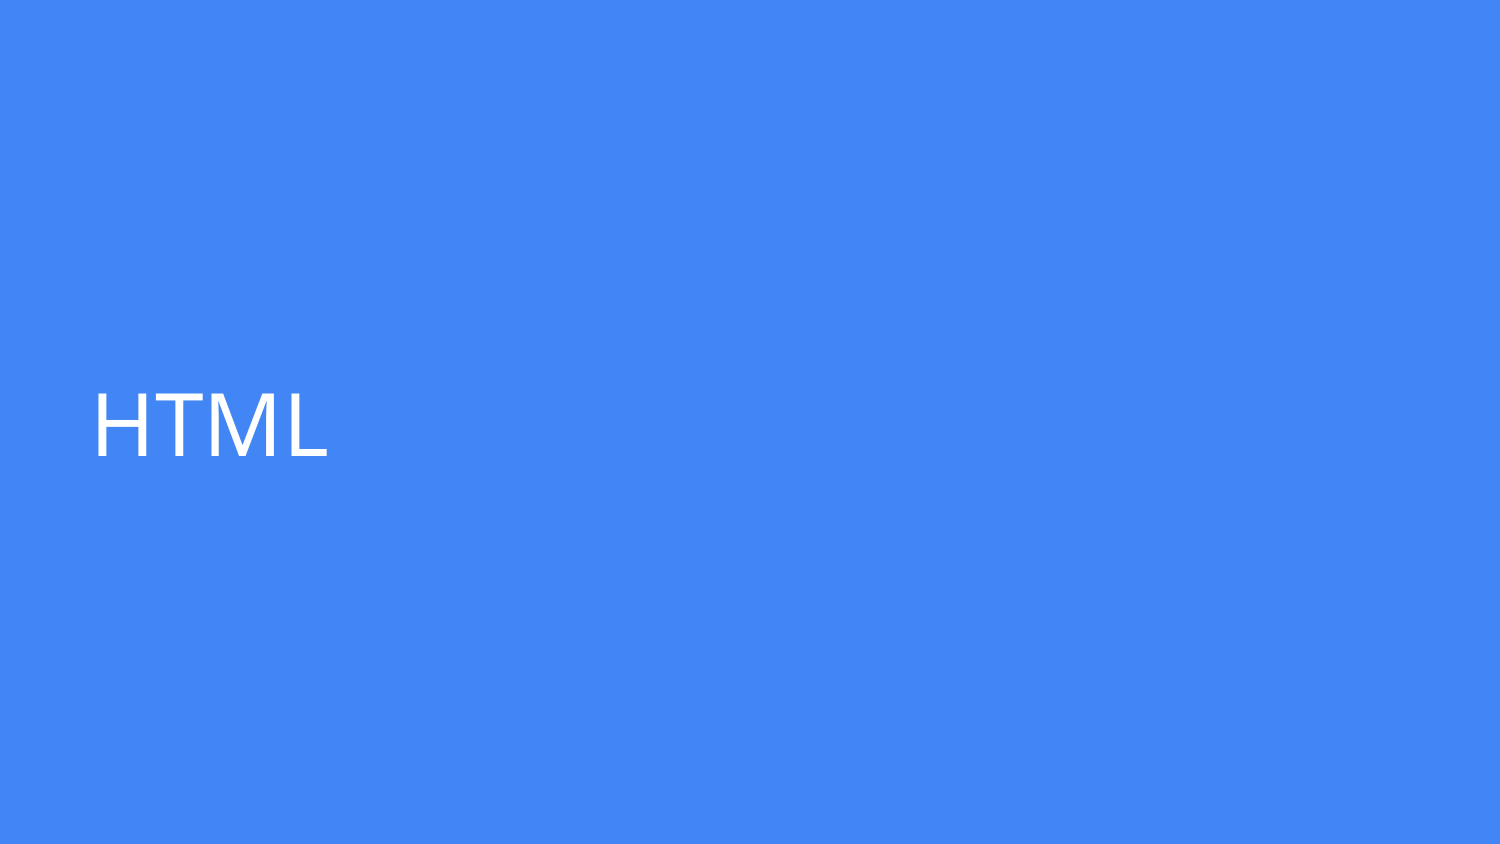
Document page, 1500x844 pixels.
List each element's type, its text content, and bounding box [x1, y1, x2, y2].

title HTML [75, 338, 1425, 505]
